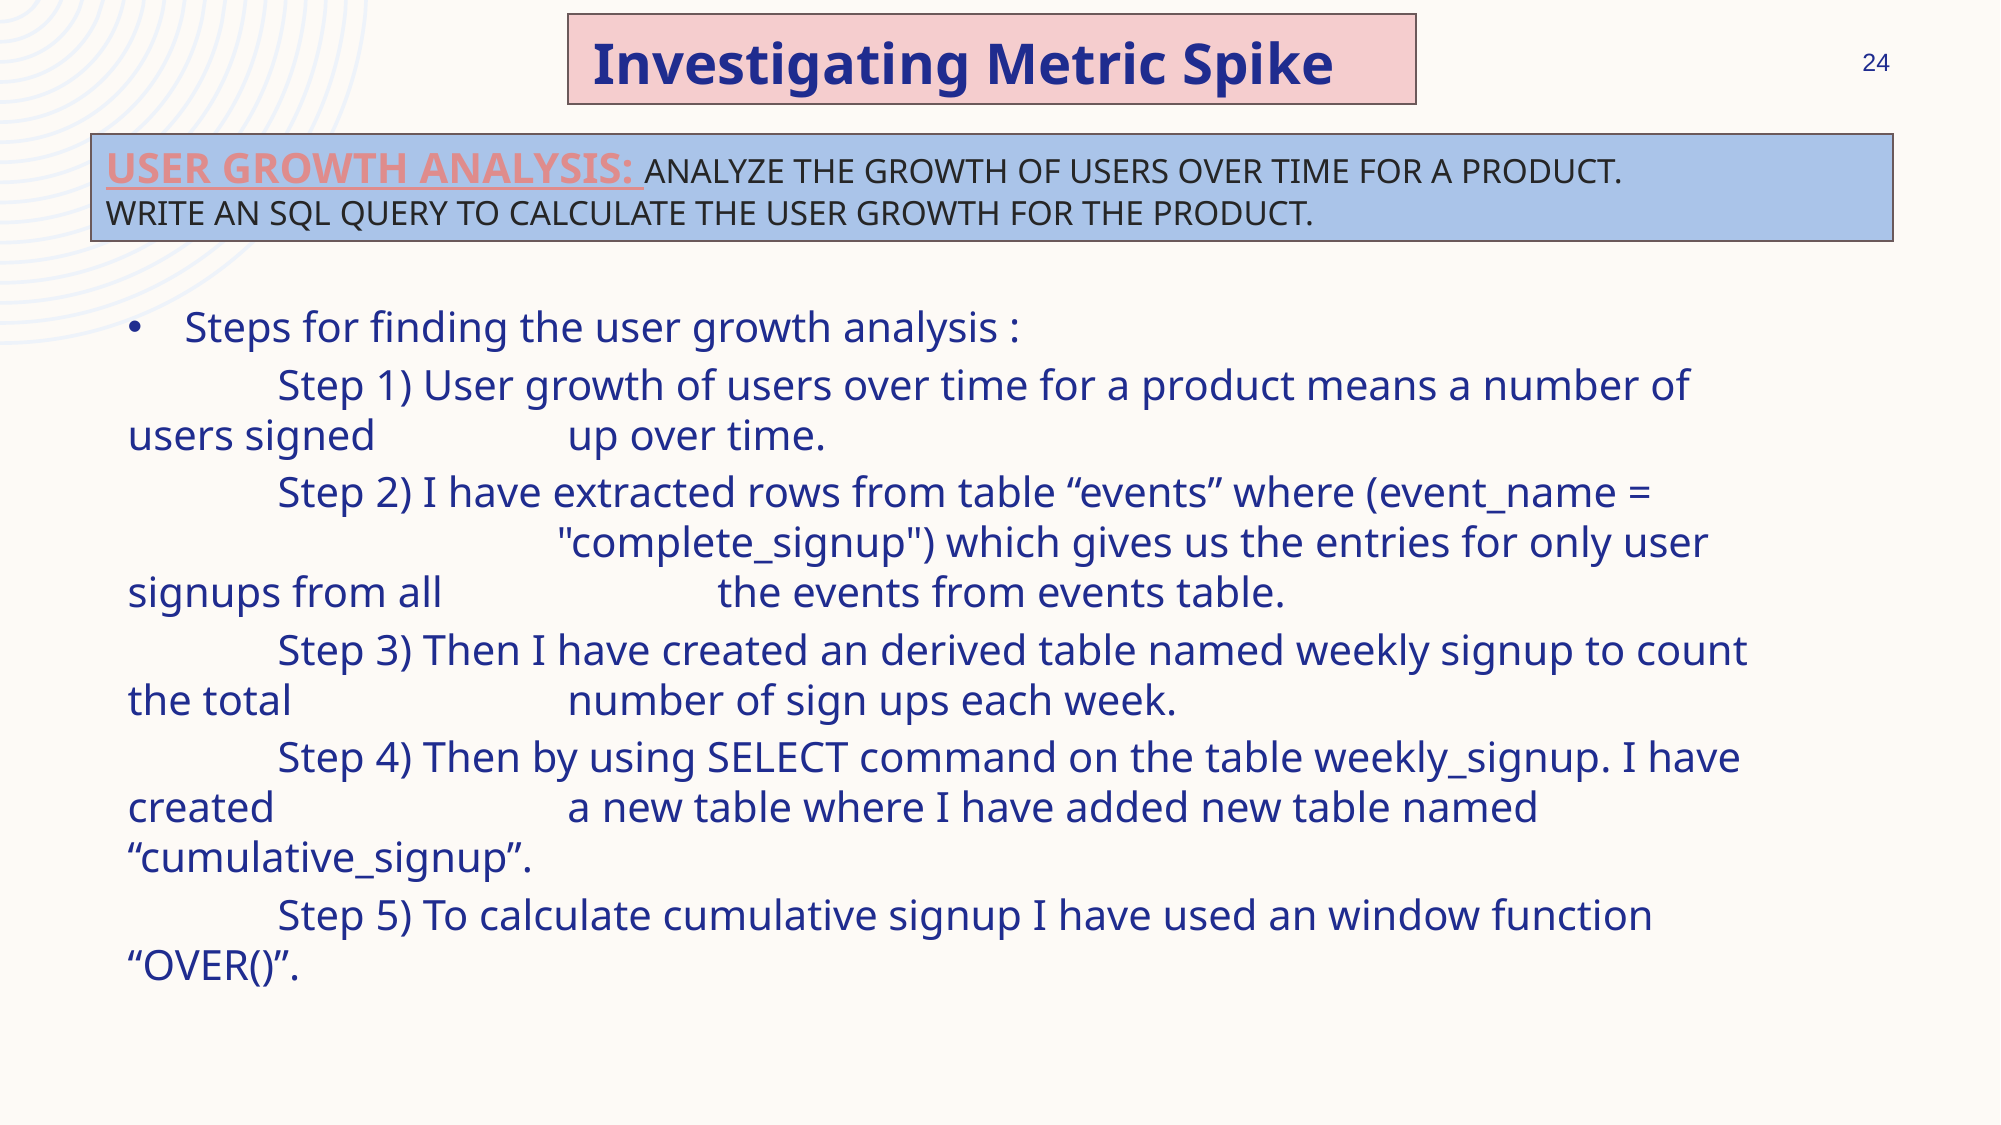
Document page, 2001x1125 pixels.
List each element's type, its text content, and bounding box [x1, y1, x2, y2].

text_box Investigating Metric Spike [578, 39, 1654, 84]
text_box [567, 13, 1417, 105]
title User Growth Analysis: Analyze the growth of users over time for a product. Write an SQL query to calculate the user growth for the product. [90, 134, 1958, 252]
list Steps for finding the user growth analysis : Step 1) User growth of users over time for a product means a number of users signed up over time. Step 2) I have extracted rows from table “events” where (event_name = "complete_signup") which gives us the entries for only user signups from all the events from events table. Step 3) Then I have created an derived table named weekly signup to count the total number of sign ups each week. Step 4) Then by using SELECT command on the table weekly_signup. I have created a new table where I have added new table named “cumulative_signup”. Step 5) To calculate cumulative signup I have used an window function “OVER()”. [112, 293, 1783, 799]
slide_number 24 [1795, 39, 1958, 85]
